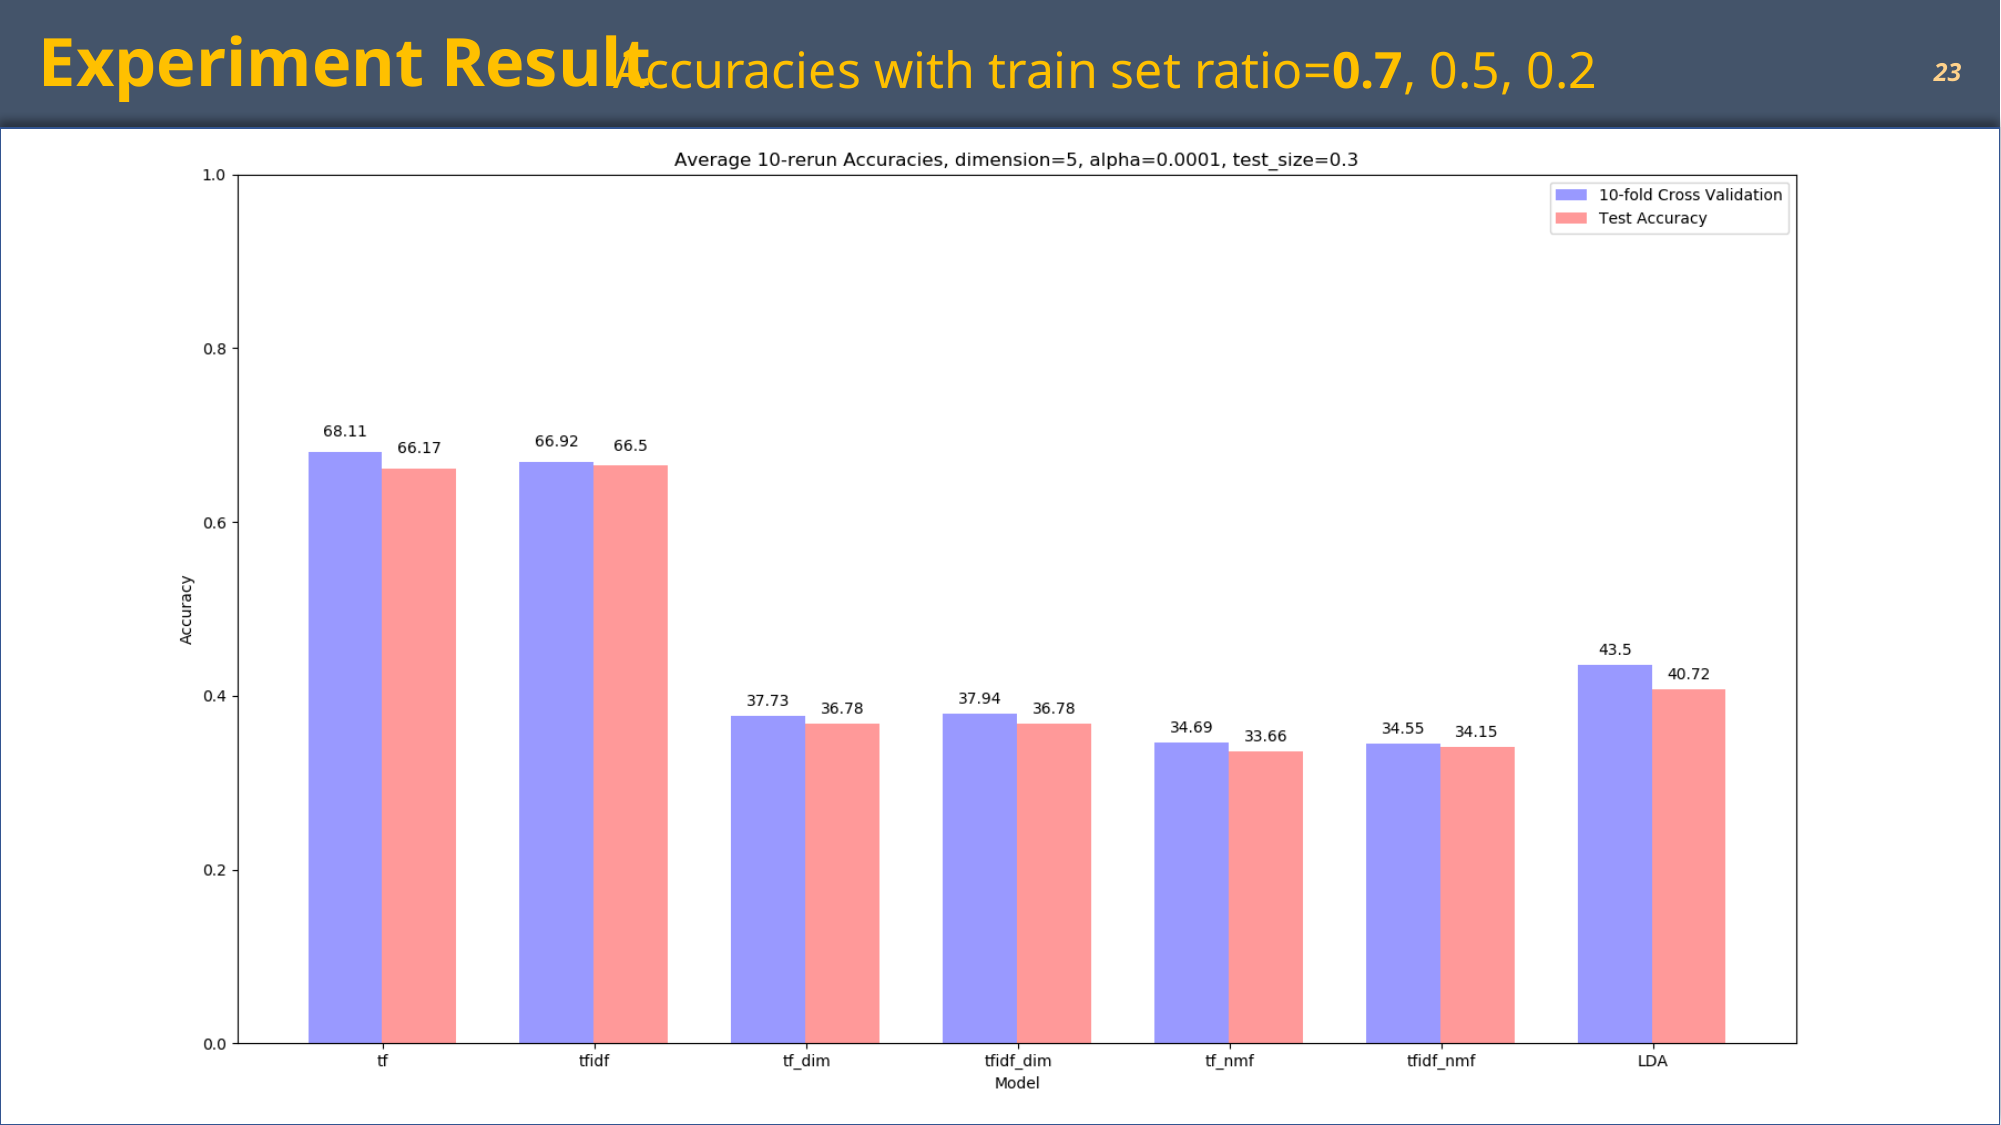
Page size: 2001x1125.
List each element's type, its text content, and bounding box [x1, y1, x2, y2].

picture [171, 144, 1828, 1100]
list Experiment Result [23, 21, 1350, 104]
text_box Accuracies with train set ratio=0.7, 0.5, 0.2 [598, 37, 1925, 145]
slide_number 23 [1925, 43, 1977, 104]
